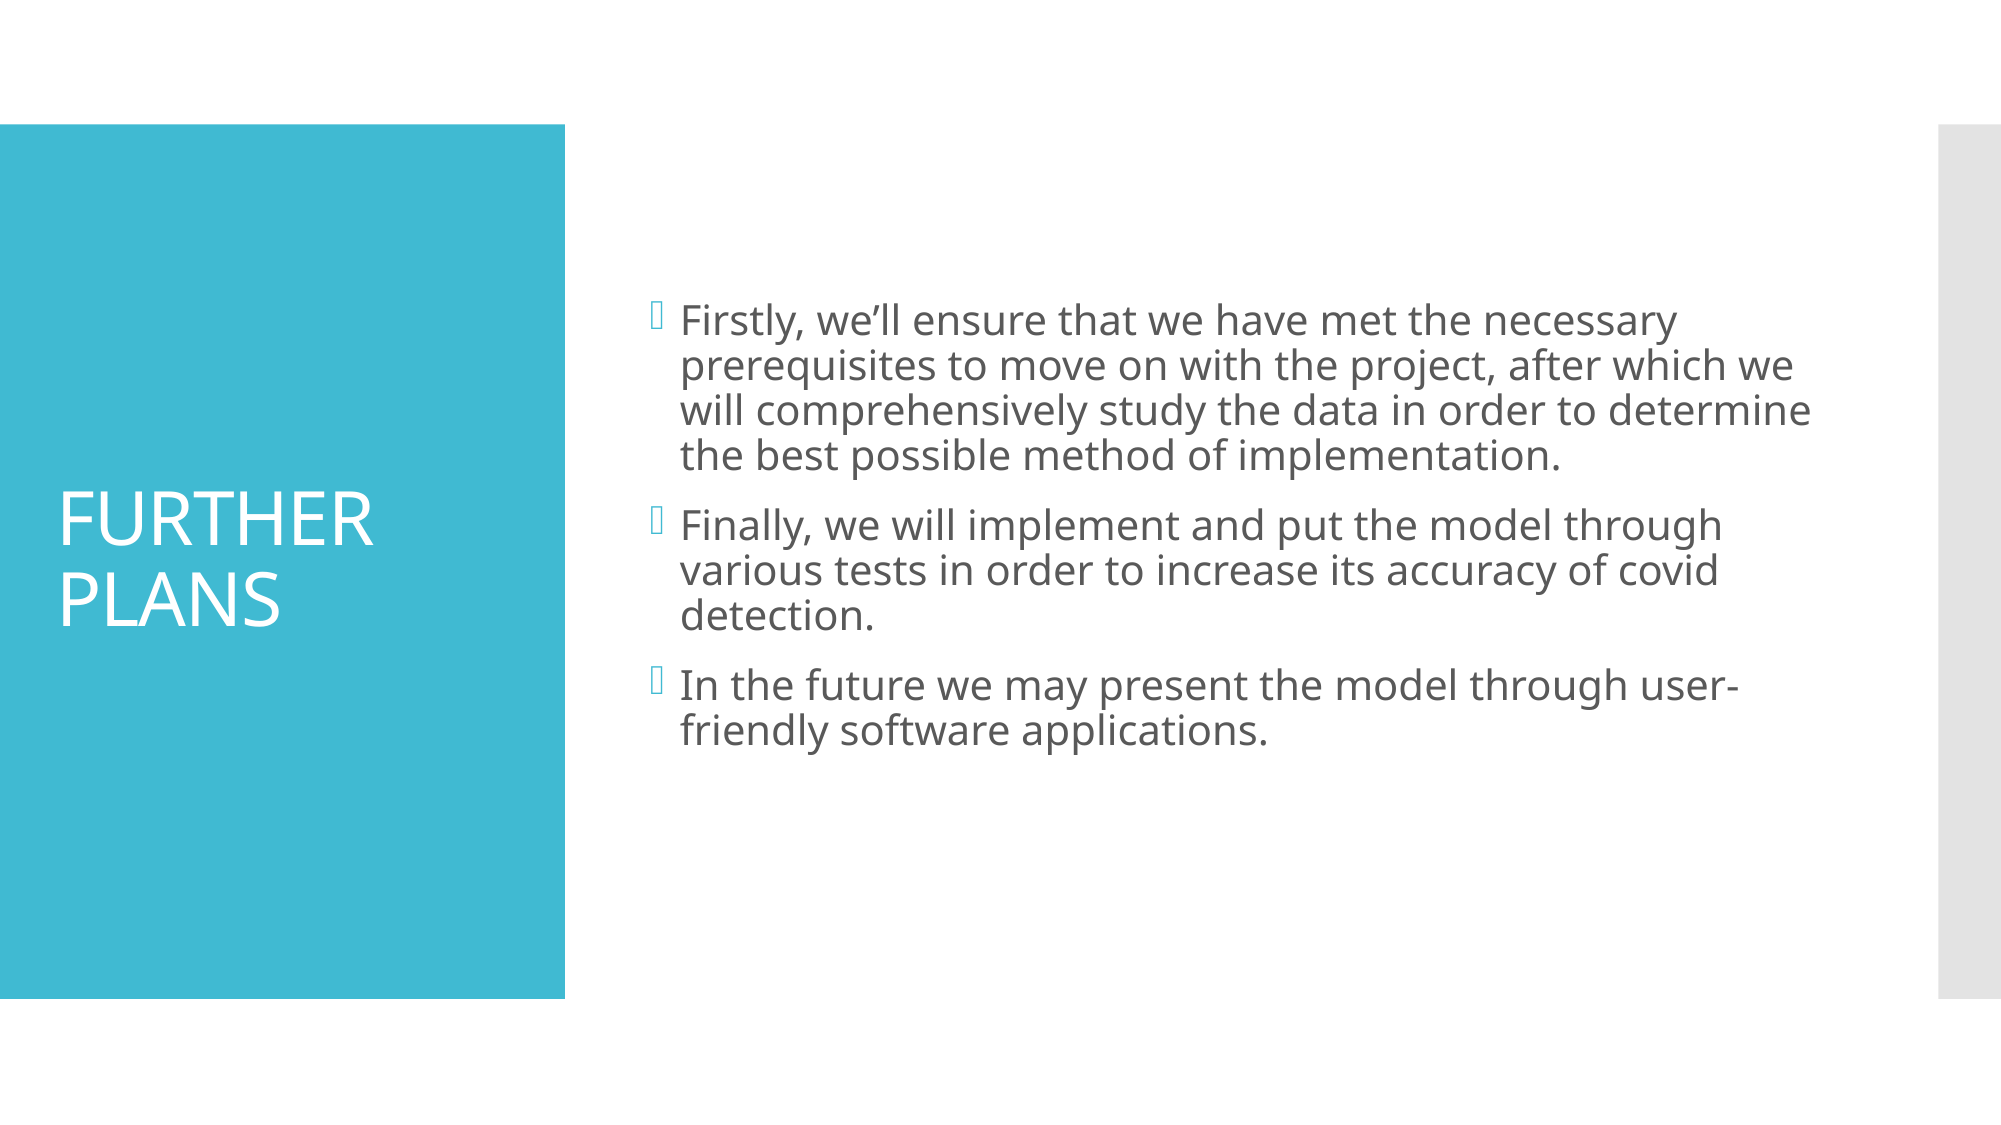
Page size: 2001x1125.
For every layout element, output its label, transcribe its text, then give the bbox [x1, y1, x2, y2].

title FURTHER PLANS [41, 184, 525, 940]
list Firstly, we’ll ensure that we have met the necessary prerequisites to move on with the project, after which we will comprehensively study the data in order to determine the best possible method of implementation. Finally, we will implement and put the model through various tests in order to increase its accuracy of covid detection. In the future we may present the model through user-friendly software applications. [634, 141, 1835, 982]
